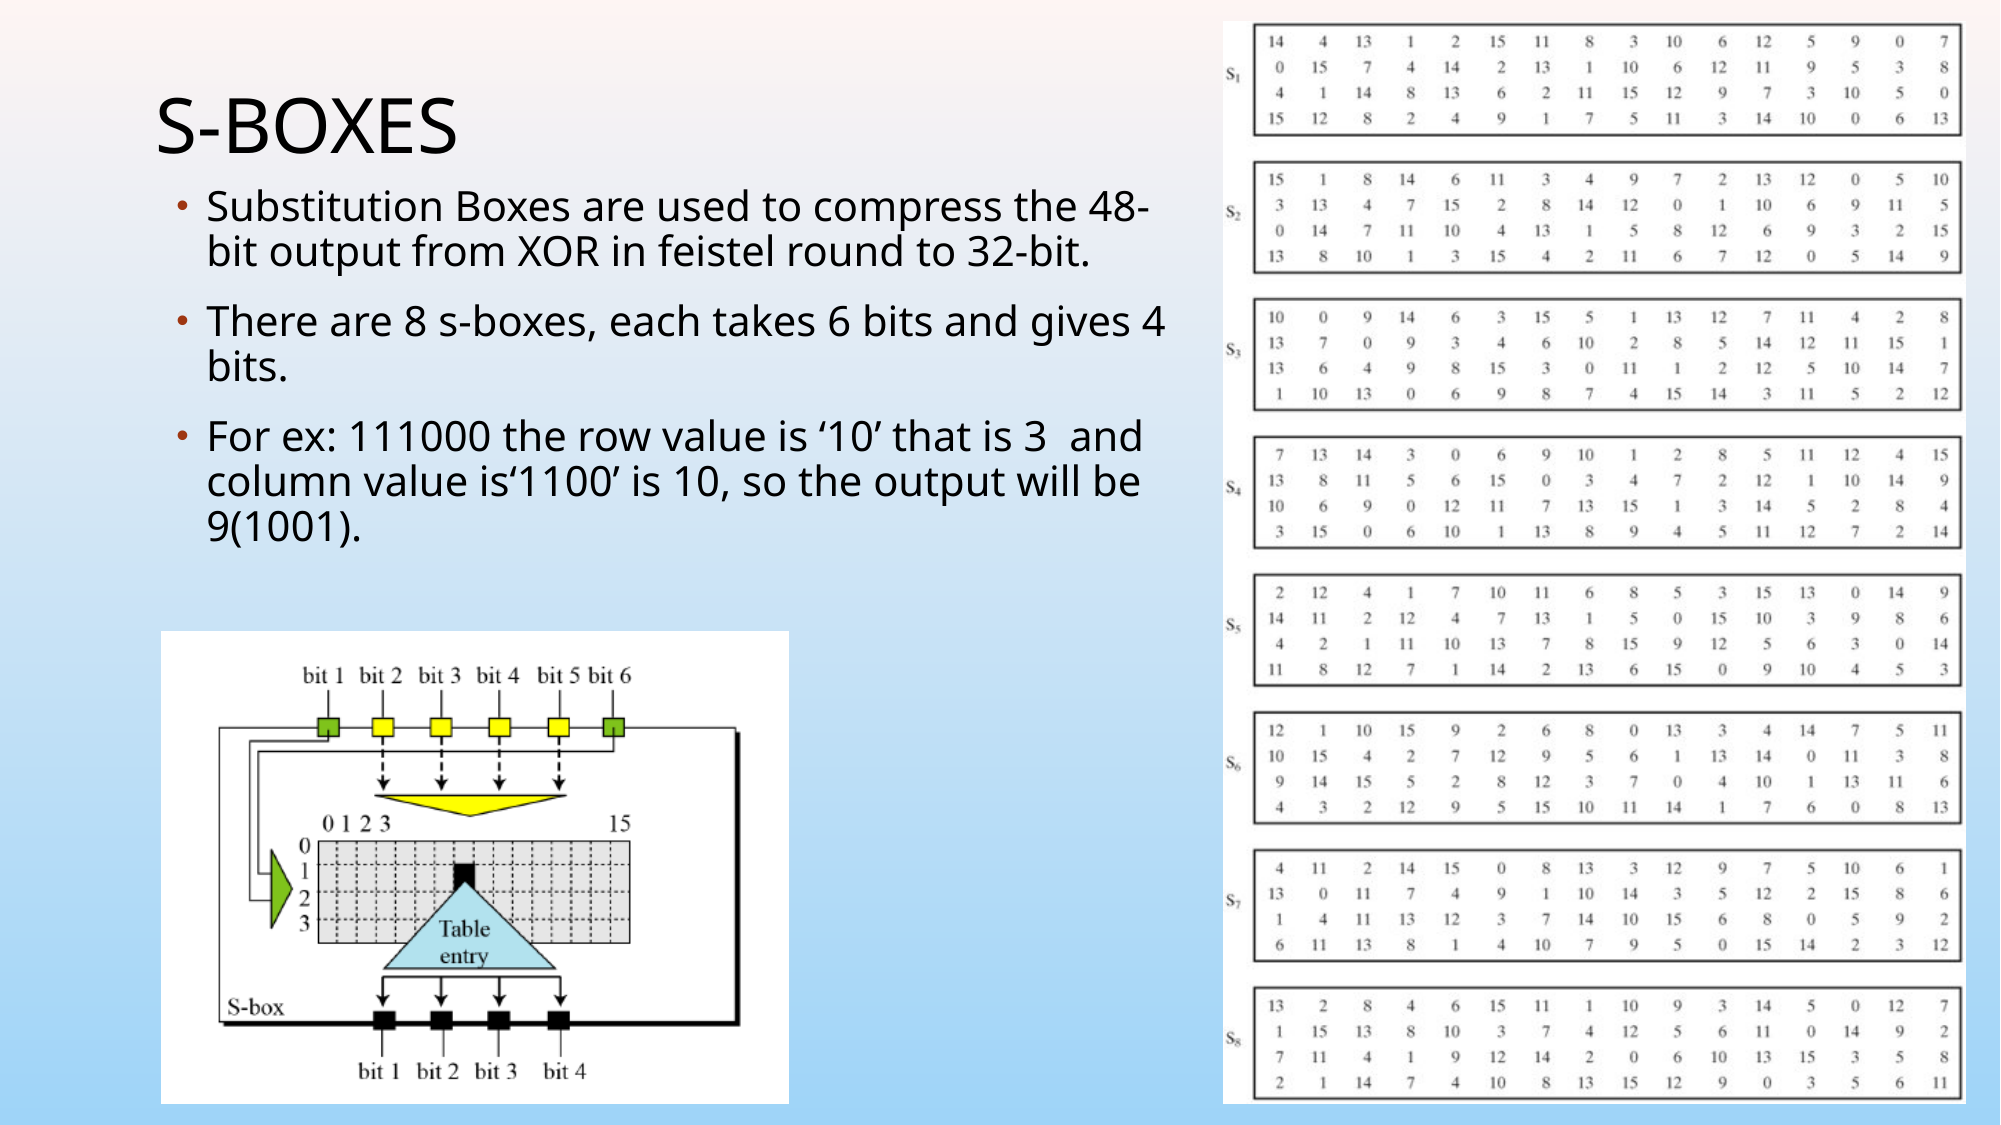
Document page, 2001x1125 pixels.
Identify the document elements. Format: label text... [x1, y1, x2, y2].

title S-Boxes [140, 79, 740, 178]
picture [1223, 21, 1966, 1104]
list Substitution Boxes are used to compress the 48-bit output from XOR in feistel round to 32-bit. There are 8 s-boxes, each takes 6 bits and gives 4 bits. For ex: 111000 the row value is ‘10’ that is 3 and column value is‘1100’ is 10, so the output will be 9(1001). [161, 177, 1195, 754]
picture [161, 631, 789, 1104]
